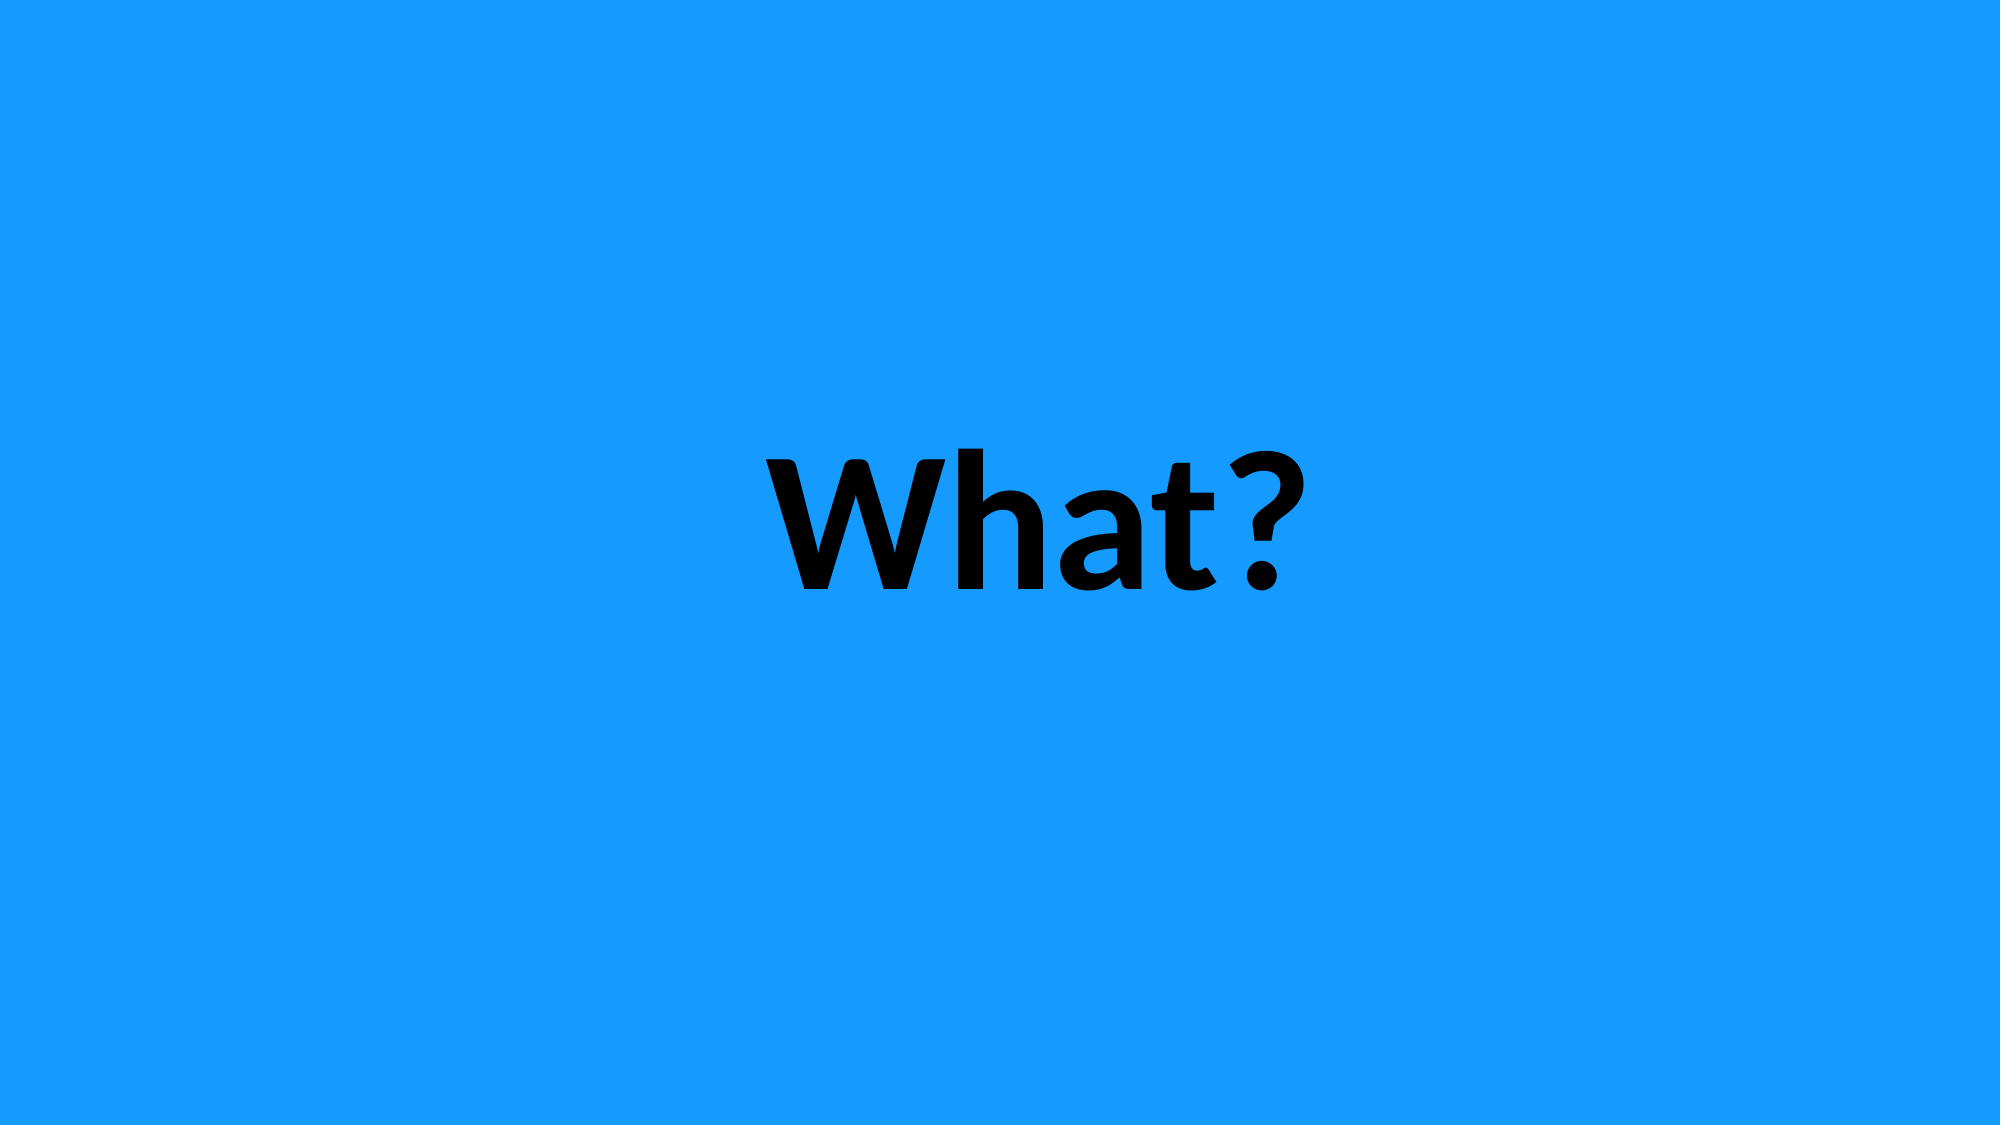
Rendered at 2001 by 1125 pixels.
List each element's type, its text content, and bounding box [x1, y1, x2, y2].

text_box What? [750, 381, 1374, 637]
